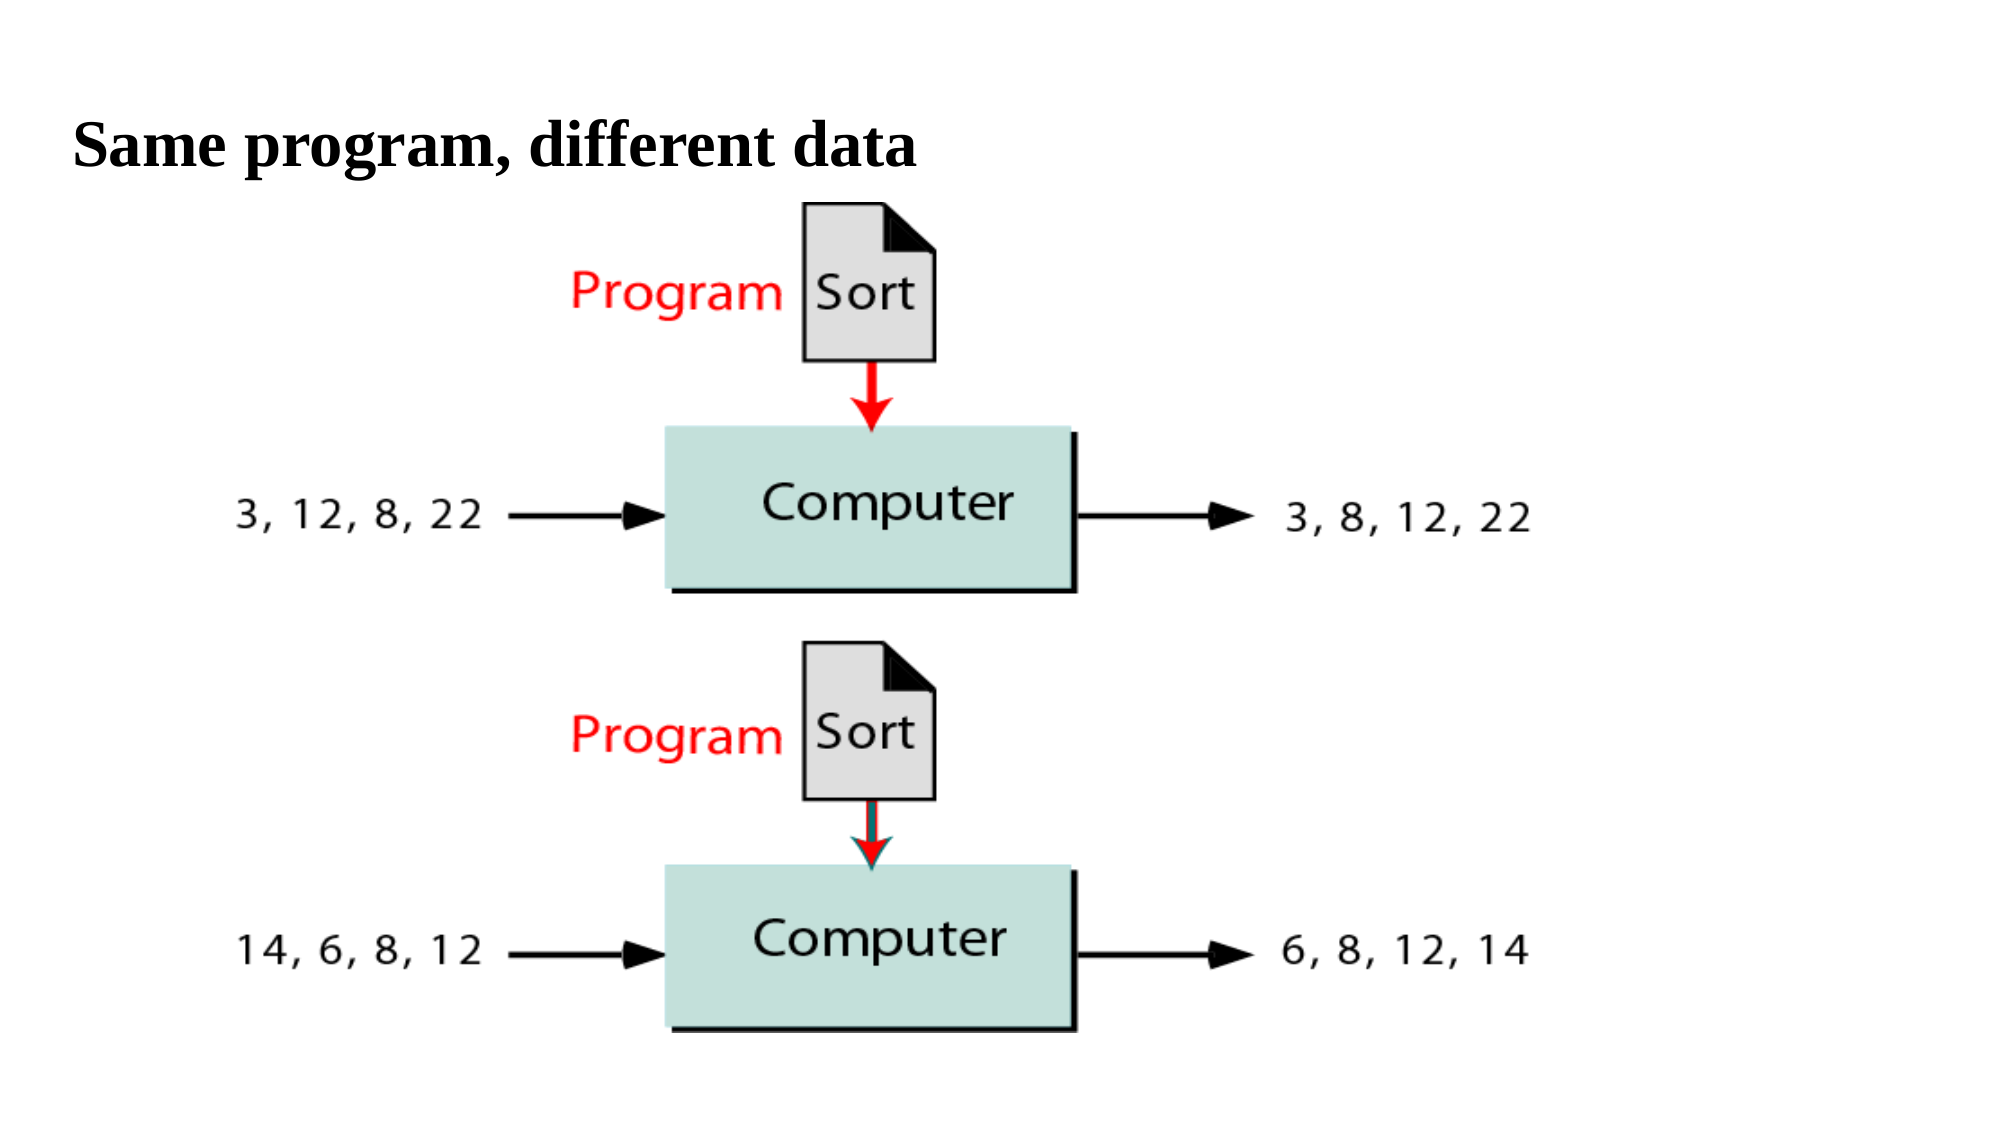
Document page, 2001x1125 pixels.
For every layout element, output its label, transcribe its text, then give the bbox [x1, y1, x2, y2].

picture [235, 202, 1536, 1033]
text_box Same program, different data [57, 92, 935, 188]
